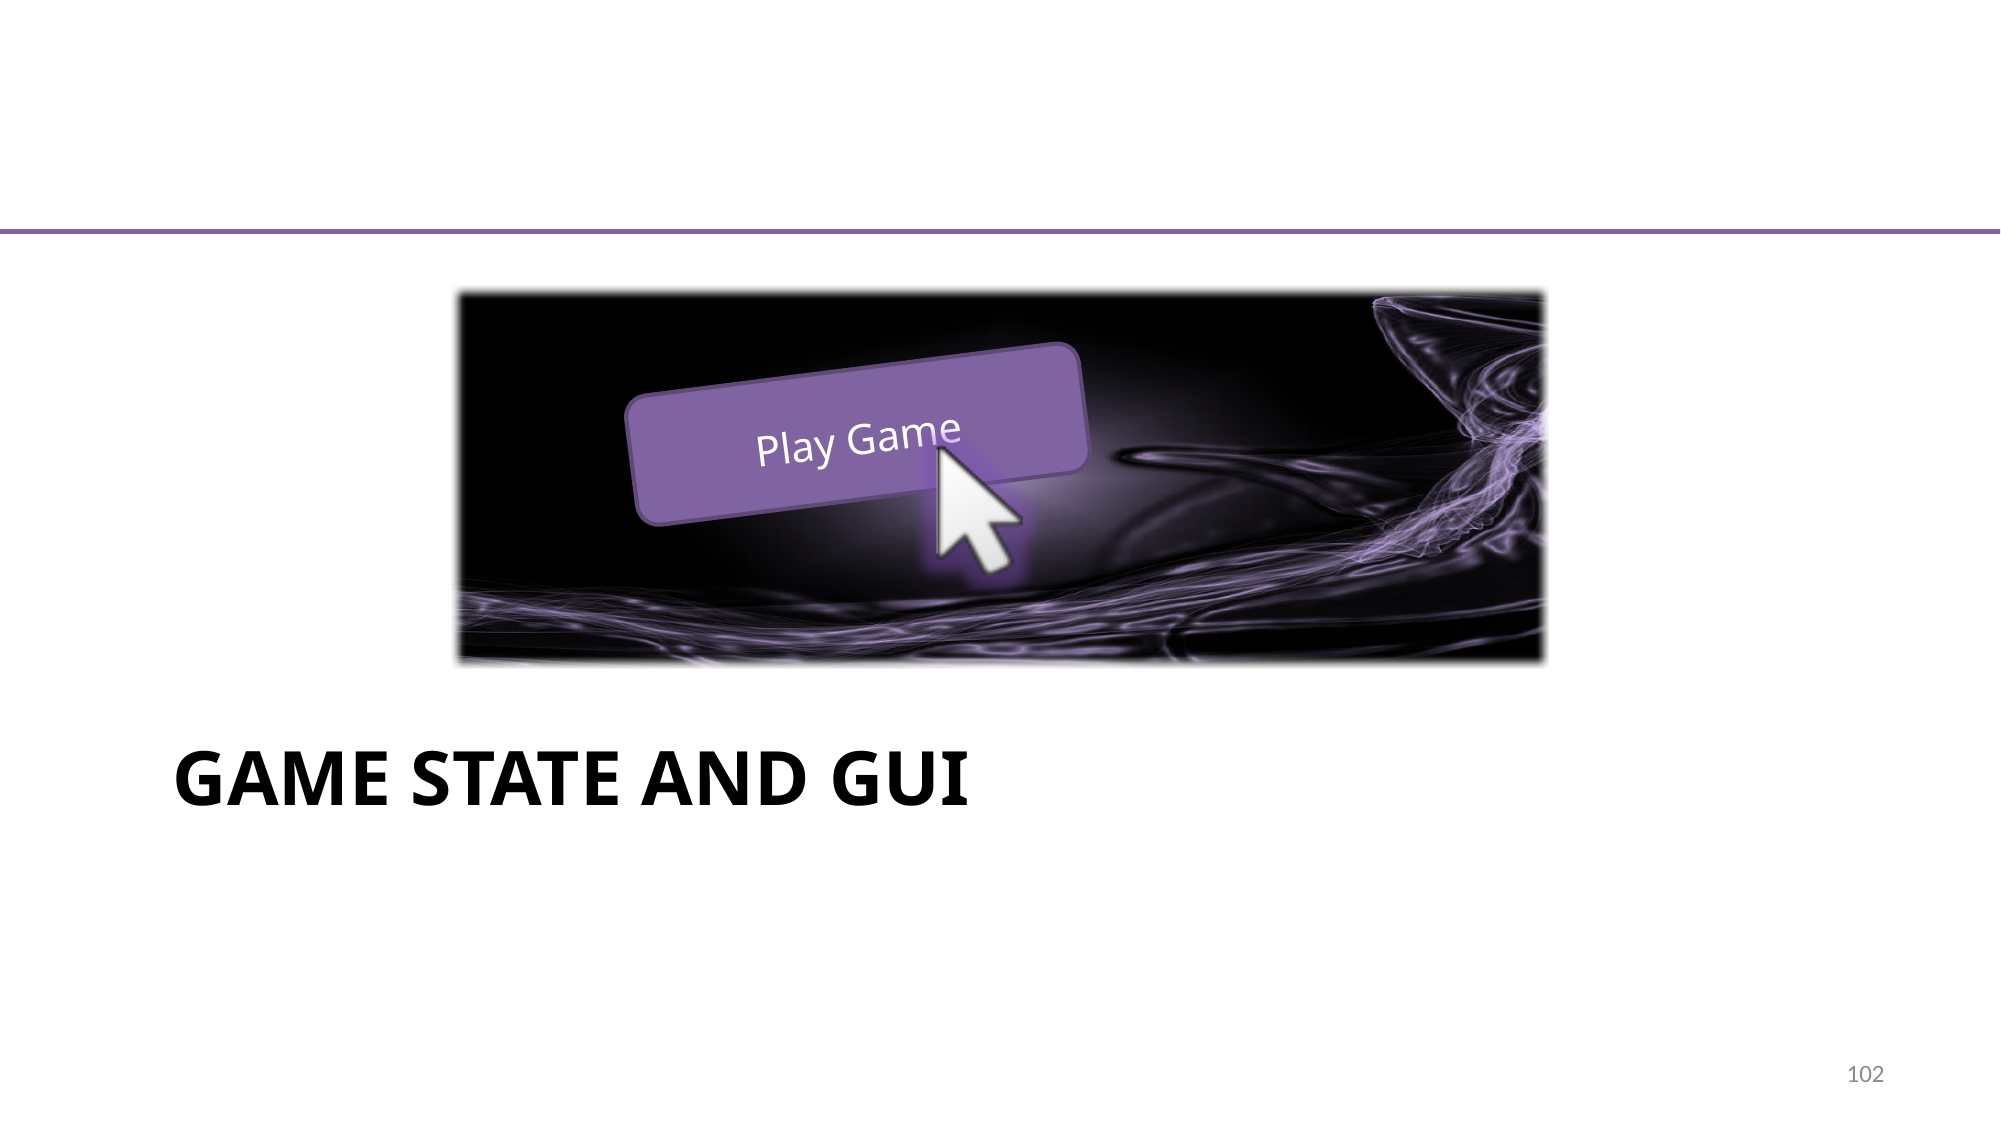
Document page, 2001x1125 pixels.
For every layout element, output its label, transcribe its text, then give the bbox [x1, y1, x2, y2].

title Game State and GUI [157, 722, 1858, 947]
slide_number 102 [1433, 1042, 1900, 1103]
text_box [450, 285, 1550, 669]
